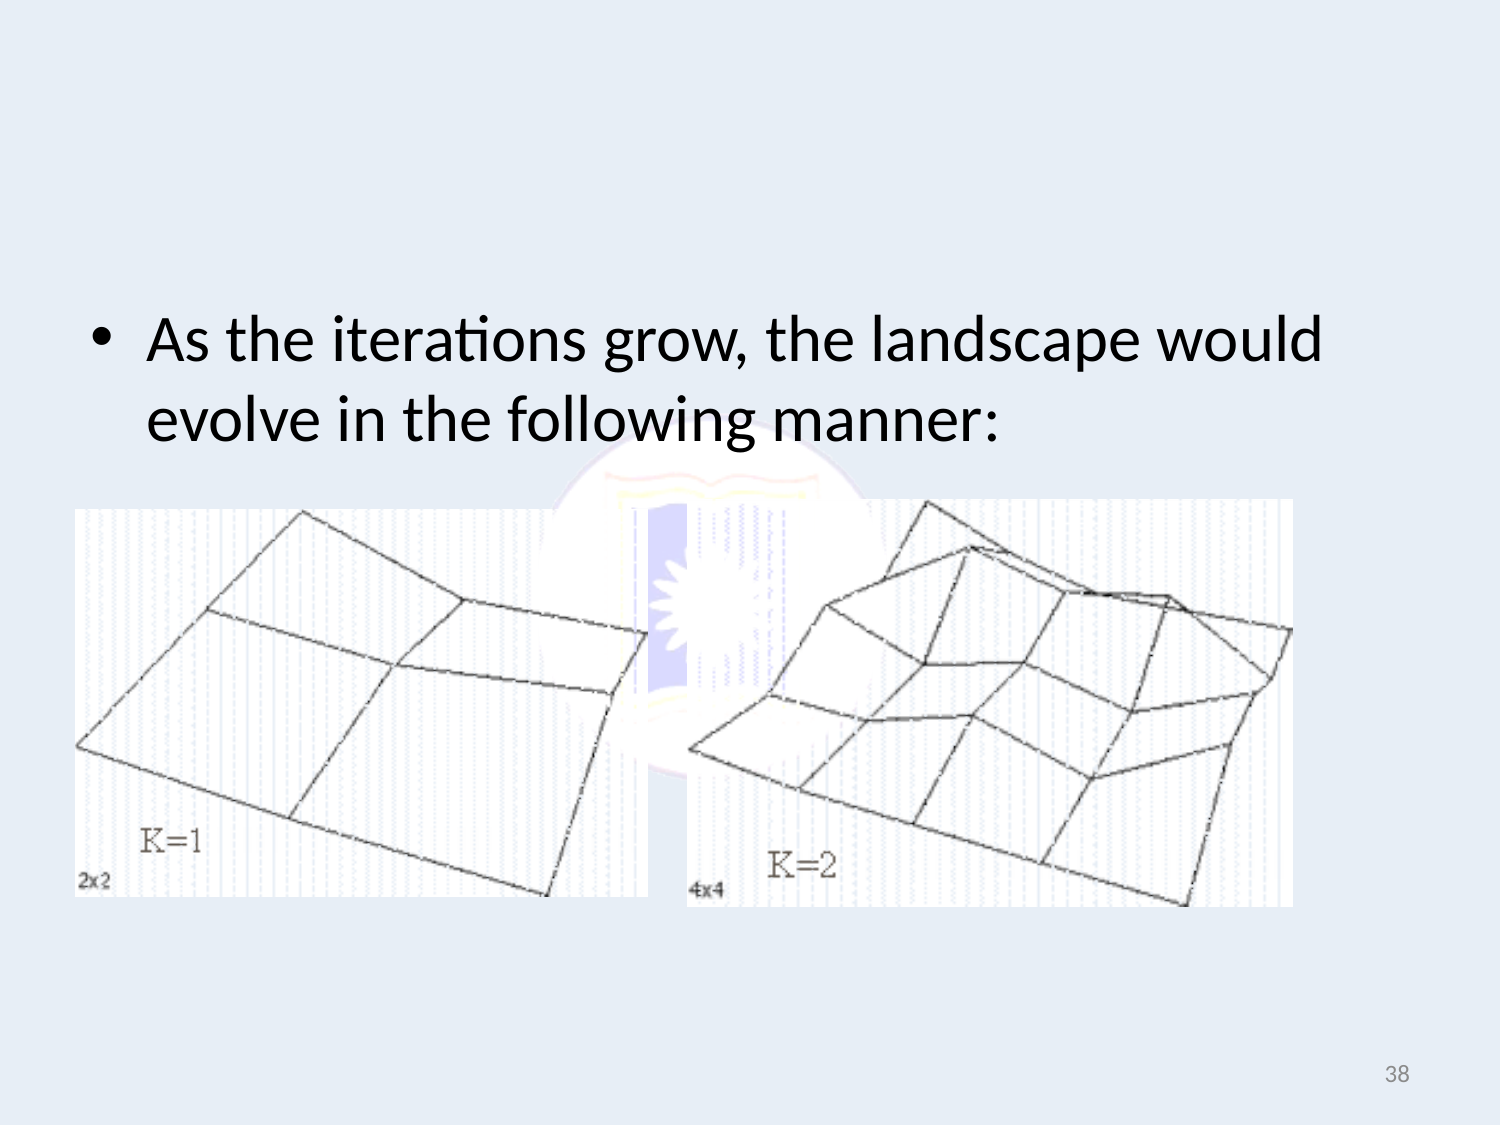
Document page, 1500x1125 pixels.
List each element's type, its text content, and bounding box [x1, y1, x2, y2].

list As the iterations grow, the landscape would evolve in the following manner: [75, 287, 1425, 1005]
picture [687, 498, 1293, 908]
slide_number 38 [1074, 1042, 1425, 1103]
picture [74, 508, 648, 897]
